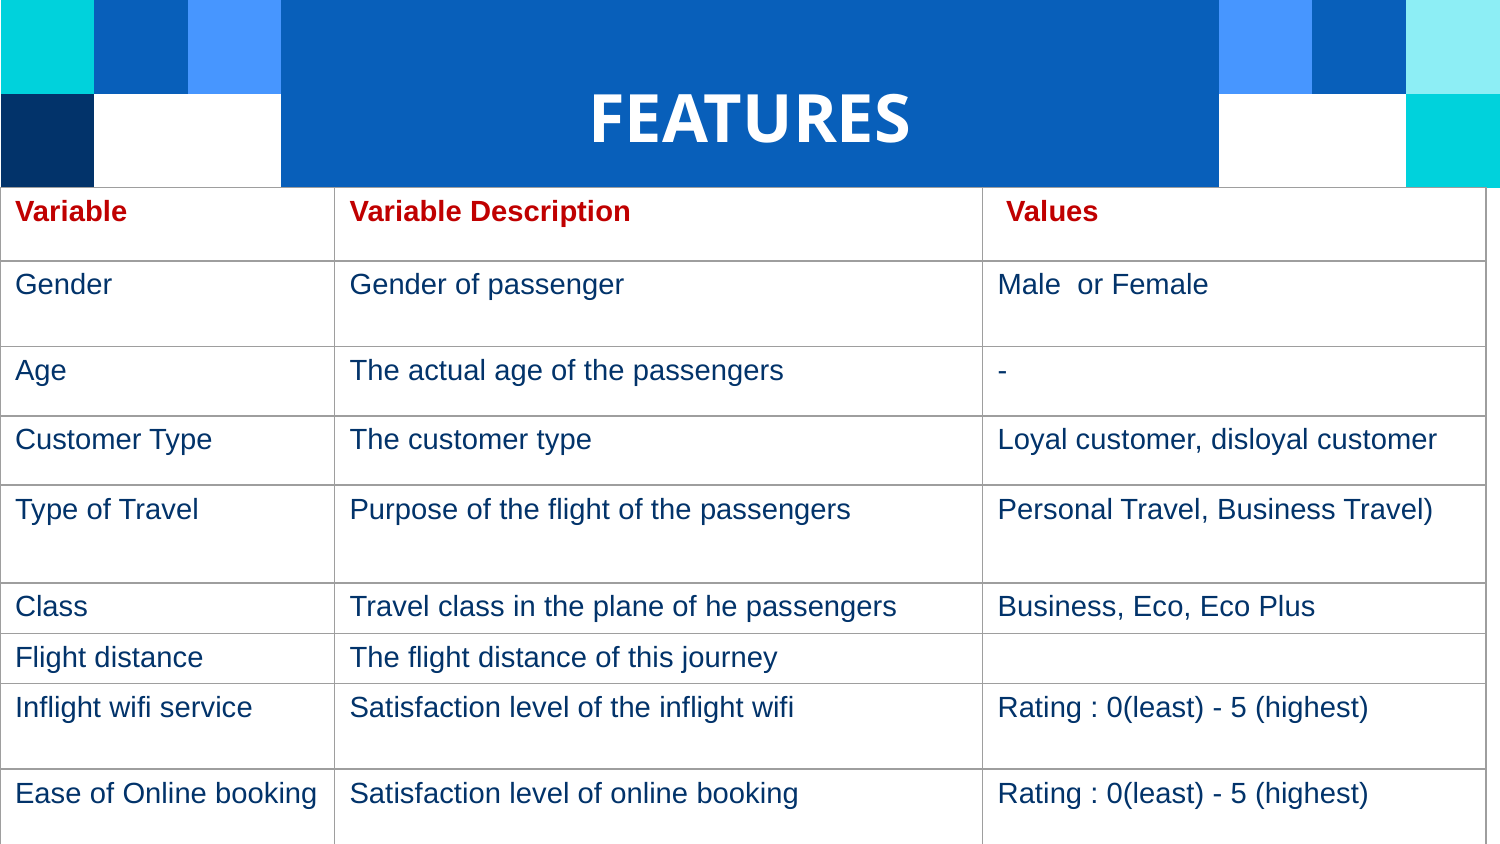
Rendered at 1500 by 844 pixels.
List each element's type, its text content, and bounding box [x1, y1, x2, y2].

table_cell Rating : 0(least) - 5 (highest) [983, 770, 1485, 844]
table_cell Inflight wifi service [1, 684, 334, 768]
table_cell Personal Travel, Business Travel) [983, 486, 1485, 582]
table_cell The actual age of the passengers [335, 347, 982, 415]
table_cell [983, 634, 1485, 683]
table_cell Gender of passenger [335, 262, 982, 346]
title FEATURES [281, 0, 1219, 187]
table_header Variable Description [335, 188, 982, 260]
table_cell Type of Travel [1, 486, 334, 582]
table_header Values [983, 188, 1485, 260]
table_cell Satisfaction level of the inflight wifi [335, 684, 982, 768]
table_cell Business, Eco, Eco Plus [983, 584, 1485, 633]
table_cell Satisfaction level of online booking [335, 770, 982, 844]
table_cell Travel class in the plane of he passengers [335, 584, 982, 633]
table_cell Purpose of the flight of the passengers [335, 486, 982, 582]
table_cell - [983, 347, 1485, 415]
table_cell Male or Female [983, 262, 1485, 346]
table_cell Loyal customer, disloyal customer [983, 417, 1485, 484]
table_cell The customer type [335, 417, 982, 484]
table_header Variable [1, 188, 334, 260]
table_cell The flight distance of this journey [335, 634, 982, 683]
table_cell Gender [1, 262, 334, 346]
table_cell Class [1, 584, 334, 633]
table_cell Flight distance [1, 634, 334, 683]
table_cell Rating : 0(least) - 5 (highest) [983, 684, 1485, 768]
table_cell Ease of Online booking [1, 770, 334, 844]
table_cell Age [1, 347, 334, 415]
table_cell Customer Type [1, 417, 334, 484]
